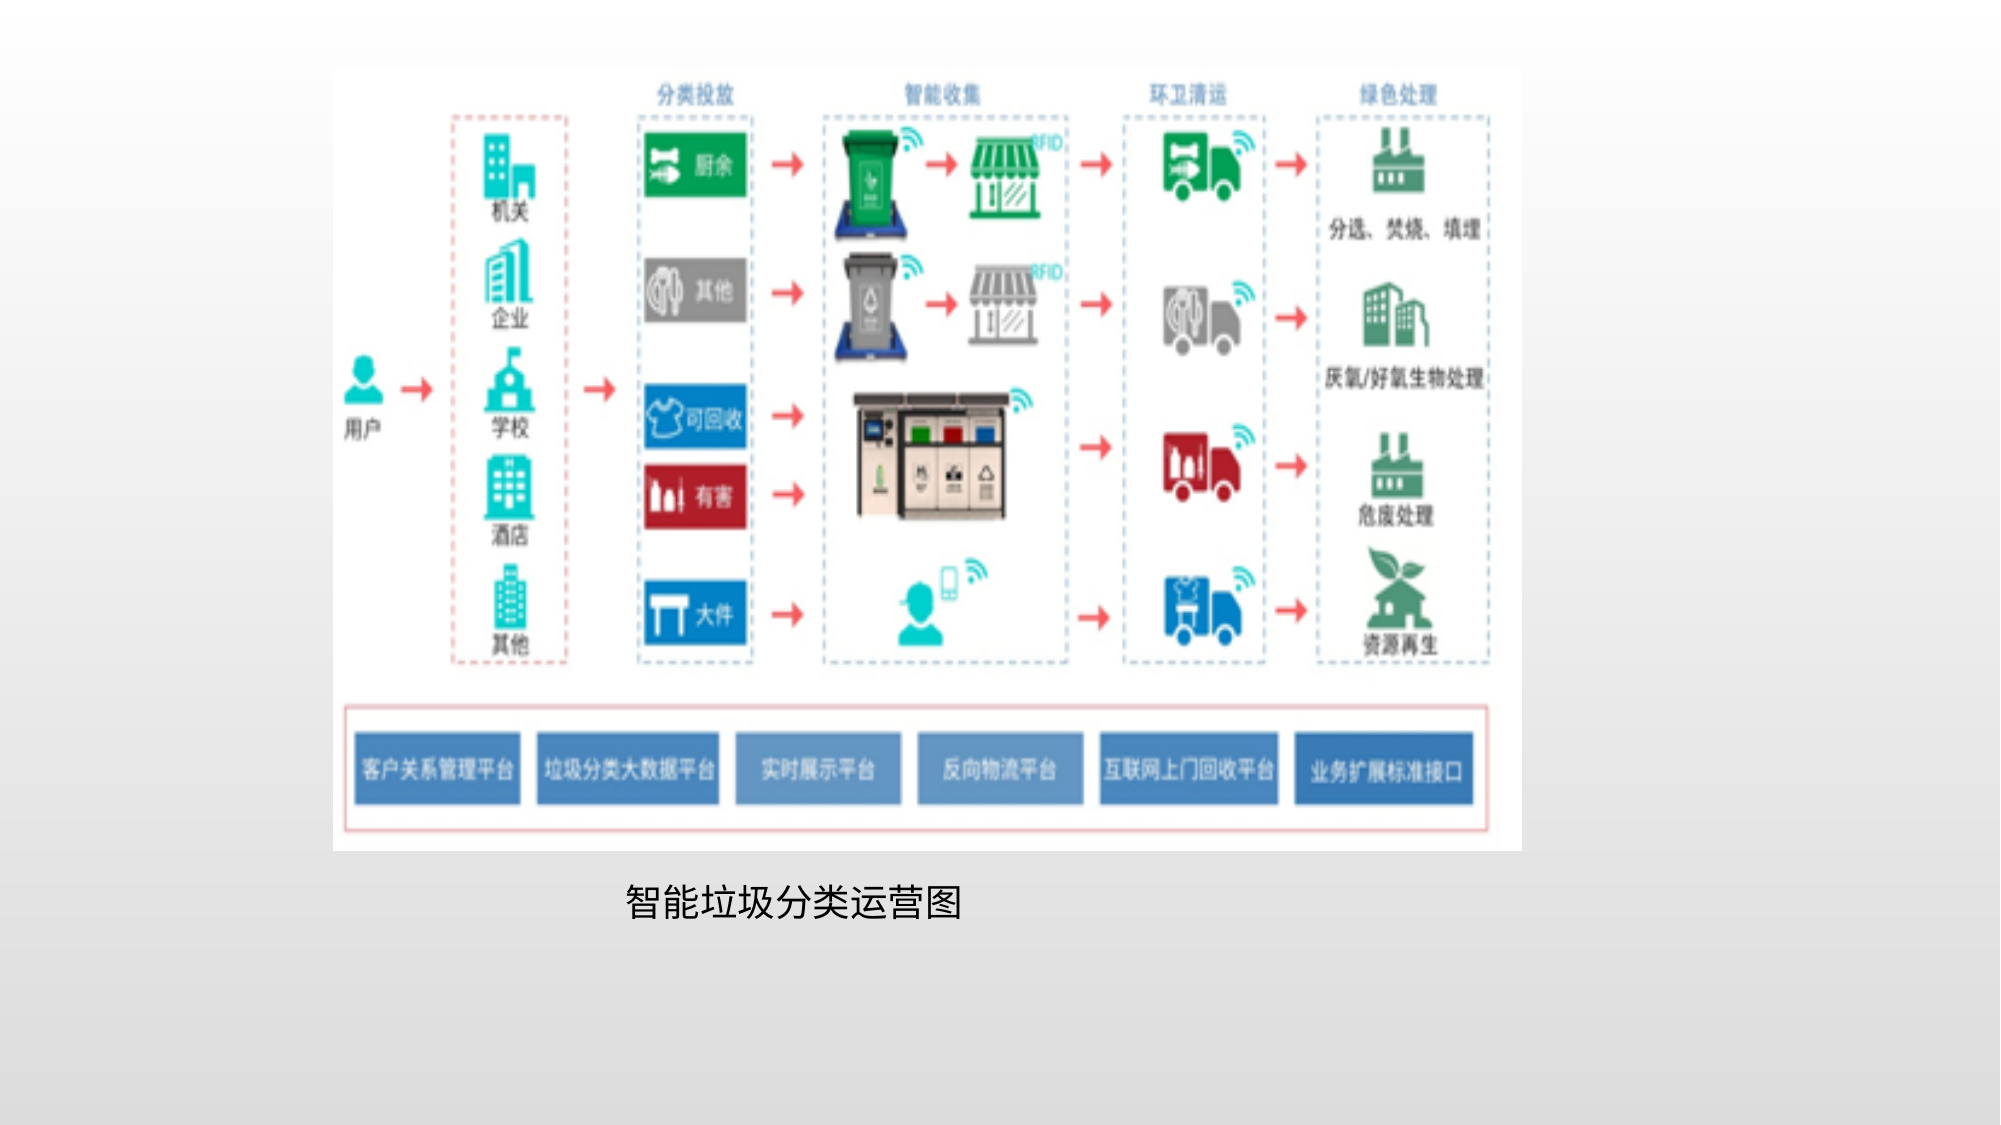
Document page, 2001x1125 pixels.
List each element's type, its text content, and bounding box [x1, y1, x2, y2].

picture [332, 70, 1522, 851]
text_box 智能垃圾分类运营图 [610, 871, 1201, 931]
